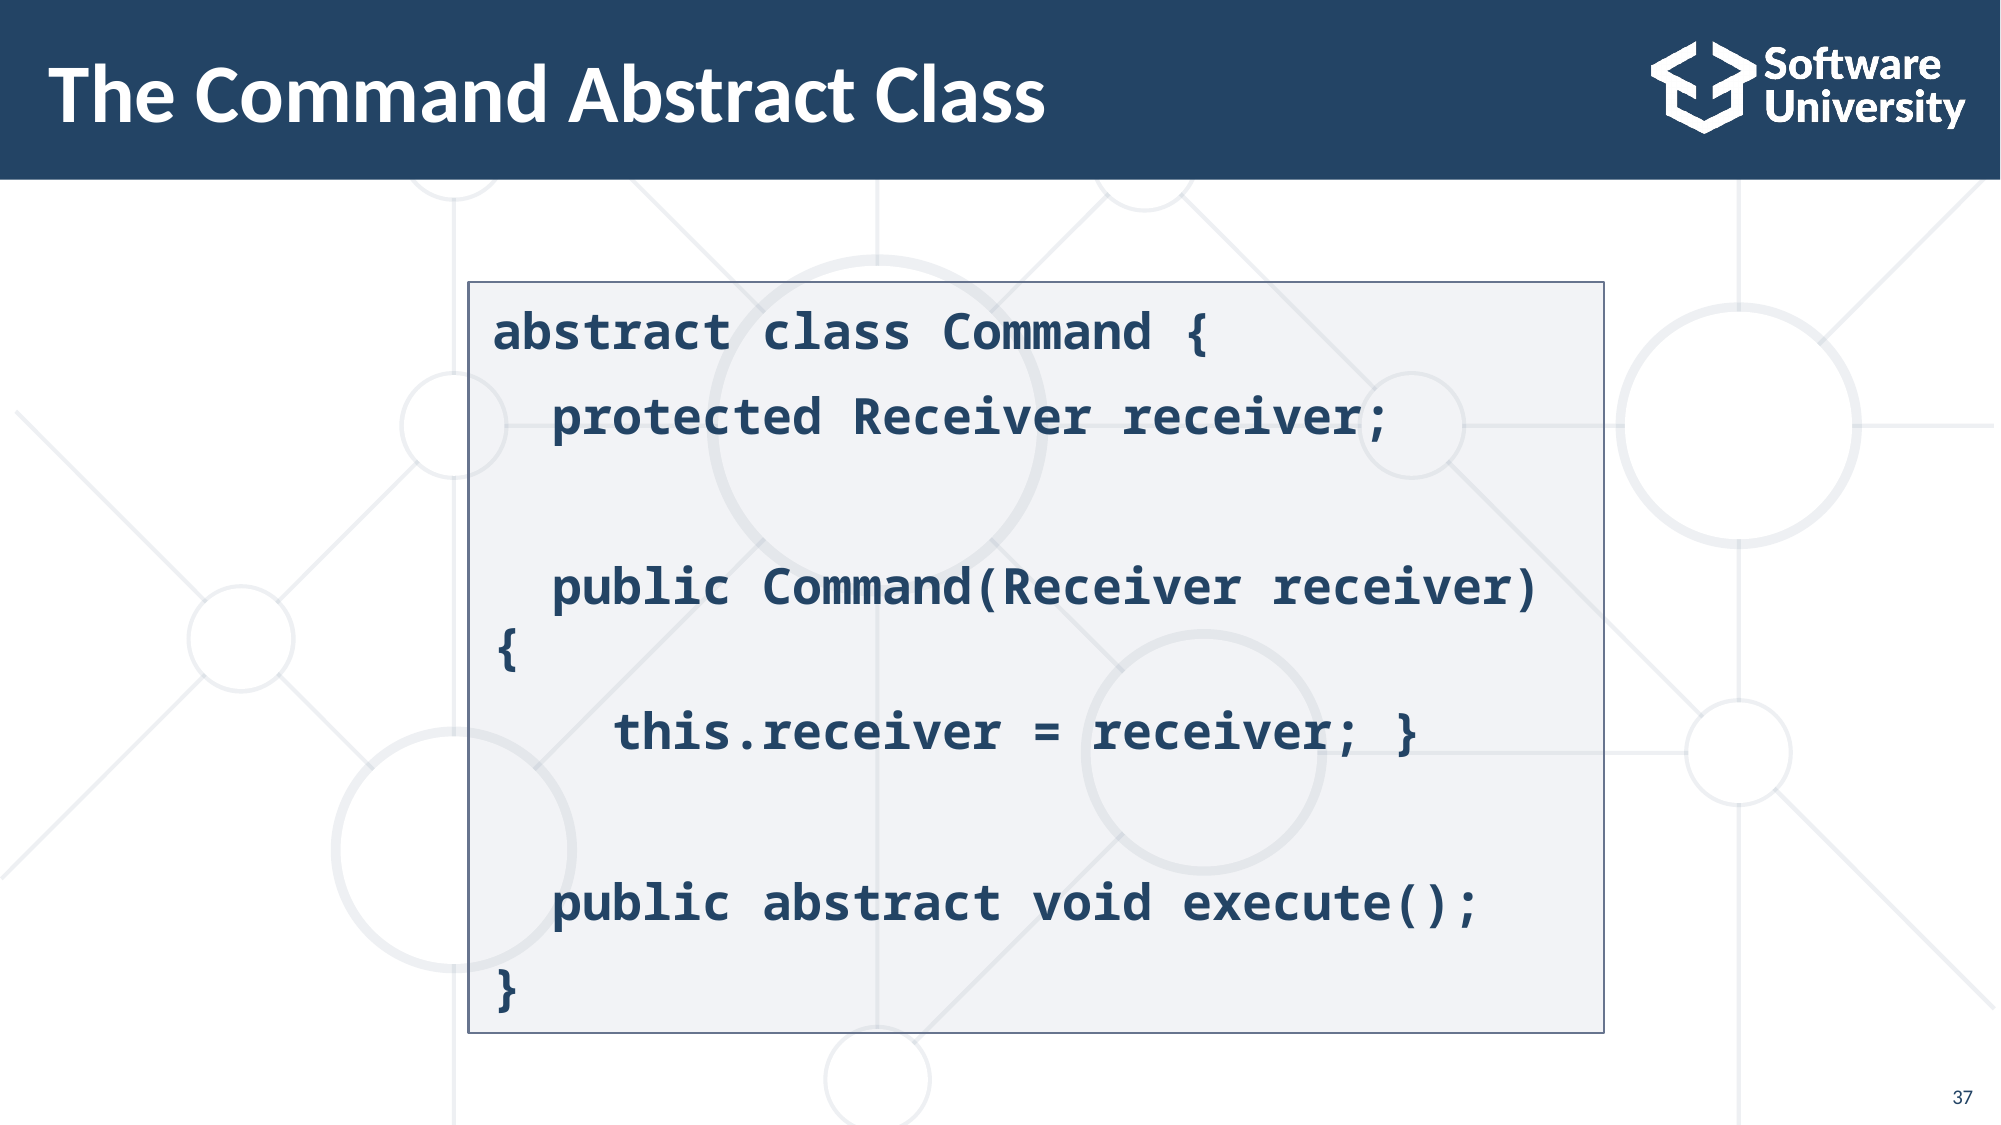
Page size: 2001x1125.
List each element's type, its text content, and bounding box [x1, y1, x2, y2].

title The Command Abstract Class [31, 16, 1625, 162]
text_box 37 [1927, 1067, 1989, 1117]
text_box abstract class Command { protected Receiver receiver; public Command(Receiver receiver) { this.receiver = receiver; } public abstract void execute(); } [468, 281, 1604, 1033]
picture [1651, 41, 1966, 134]
